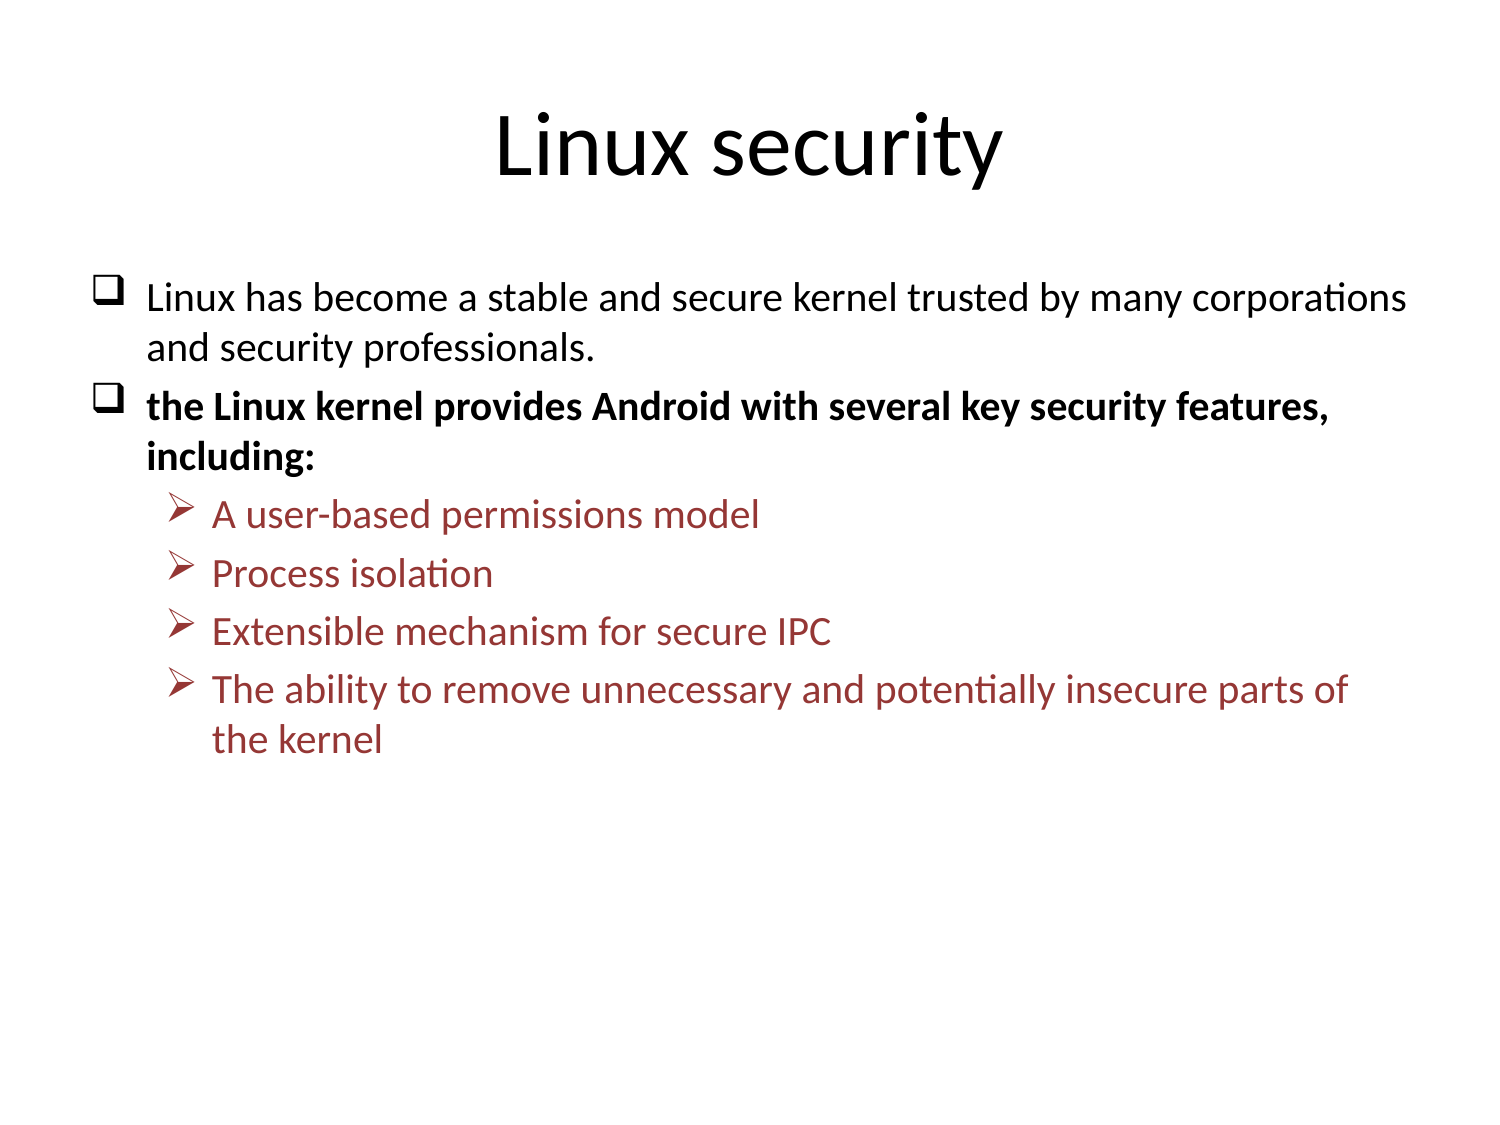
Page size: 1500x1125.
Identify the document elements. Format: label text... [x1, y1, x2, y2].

list Linux has become a stable and secure kernel trusted by many corporations and security professionals. the Linux kernel provides Android with several key security features, including: A user-based permissions model Process isolation Extensible mechanism for secure IPC The ability to remove unnecessary and potentially insecure parts of the kernel [75, 262, 1425, 1005]
title Linux security [75, 45, 1425, 233]
